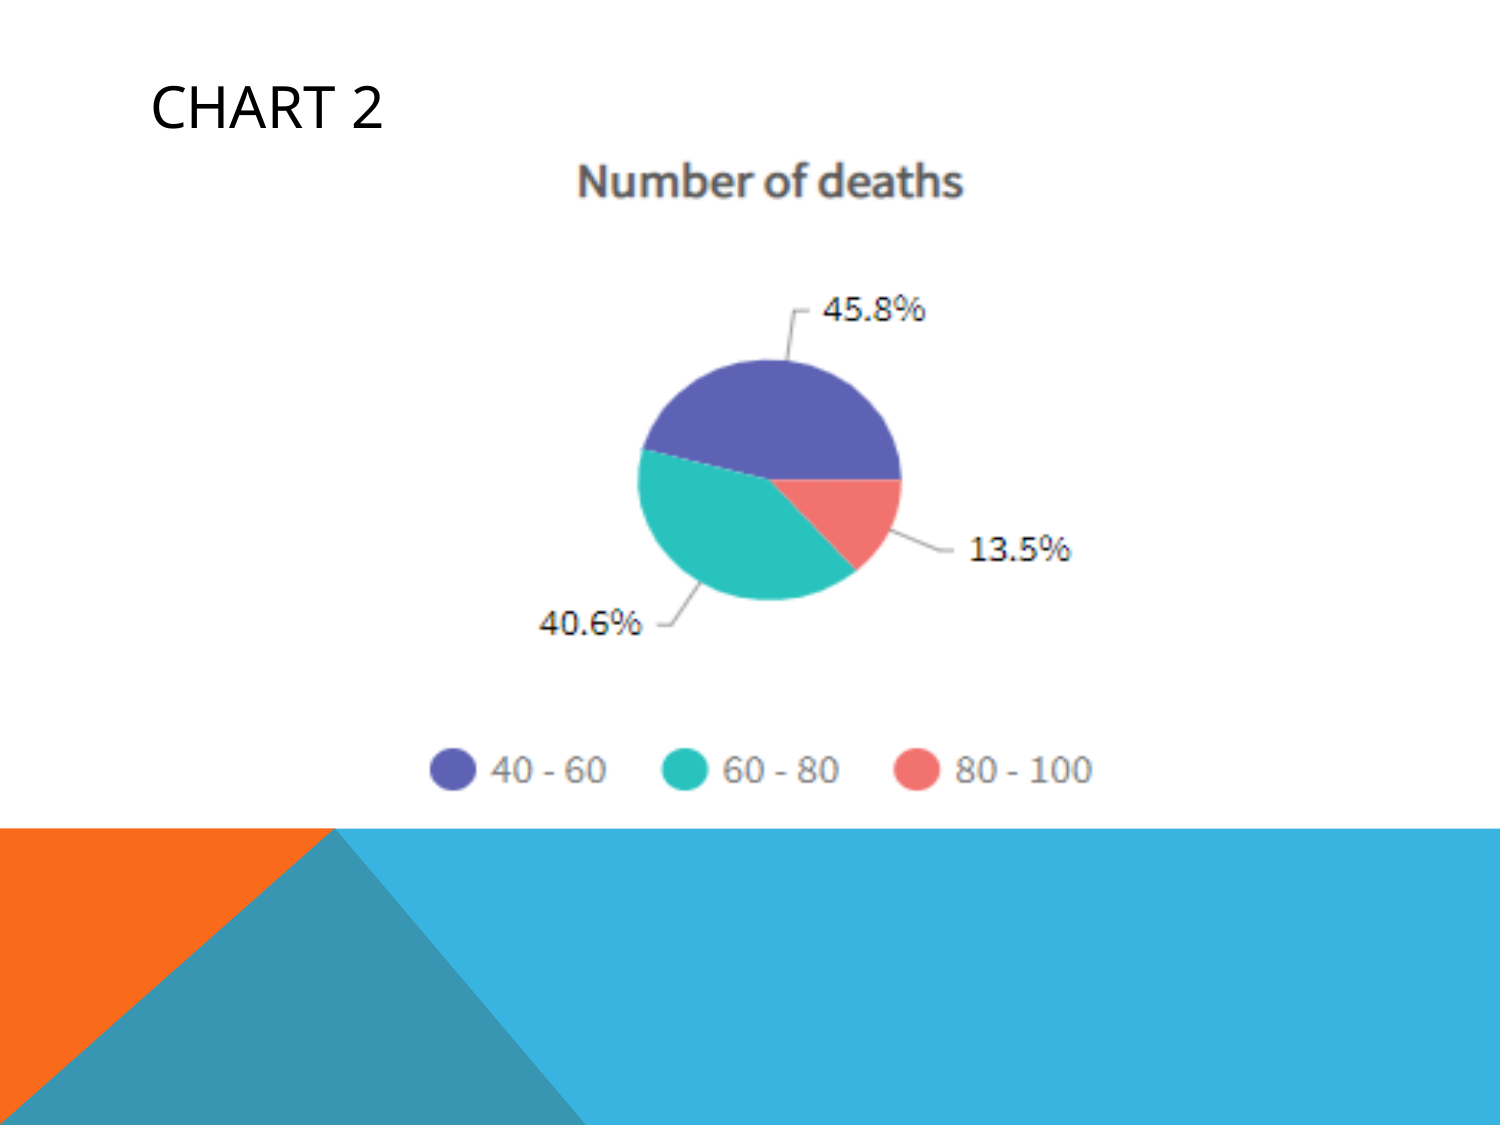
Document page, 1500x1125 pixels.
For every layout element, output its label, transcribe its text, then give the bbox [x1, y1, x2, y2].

title Chart 2 [135, 60, 1369, 150]
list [218, 136, 1306, 823]
